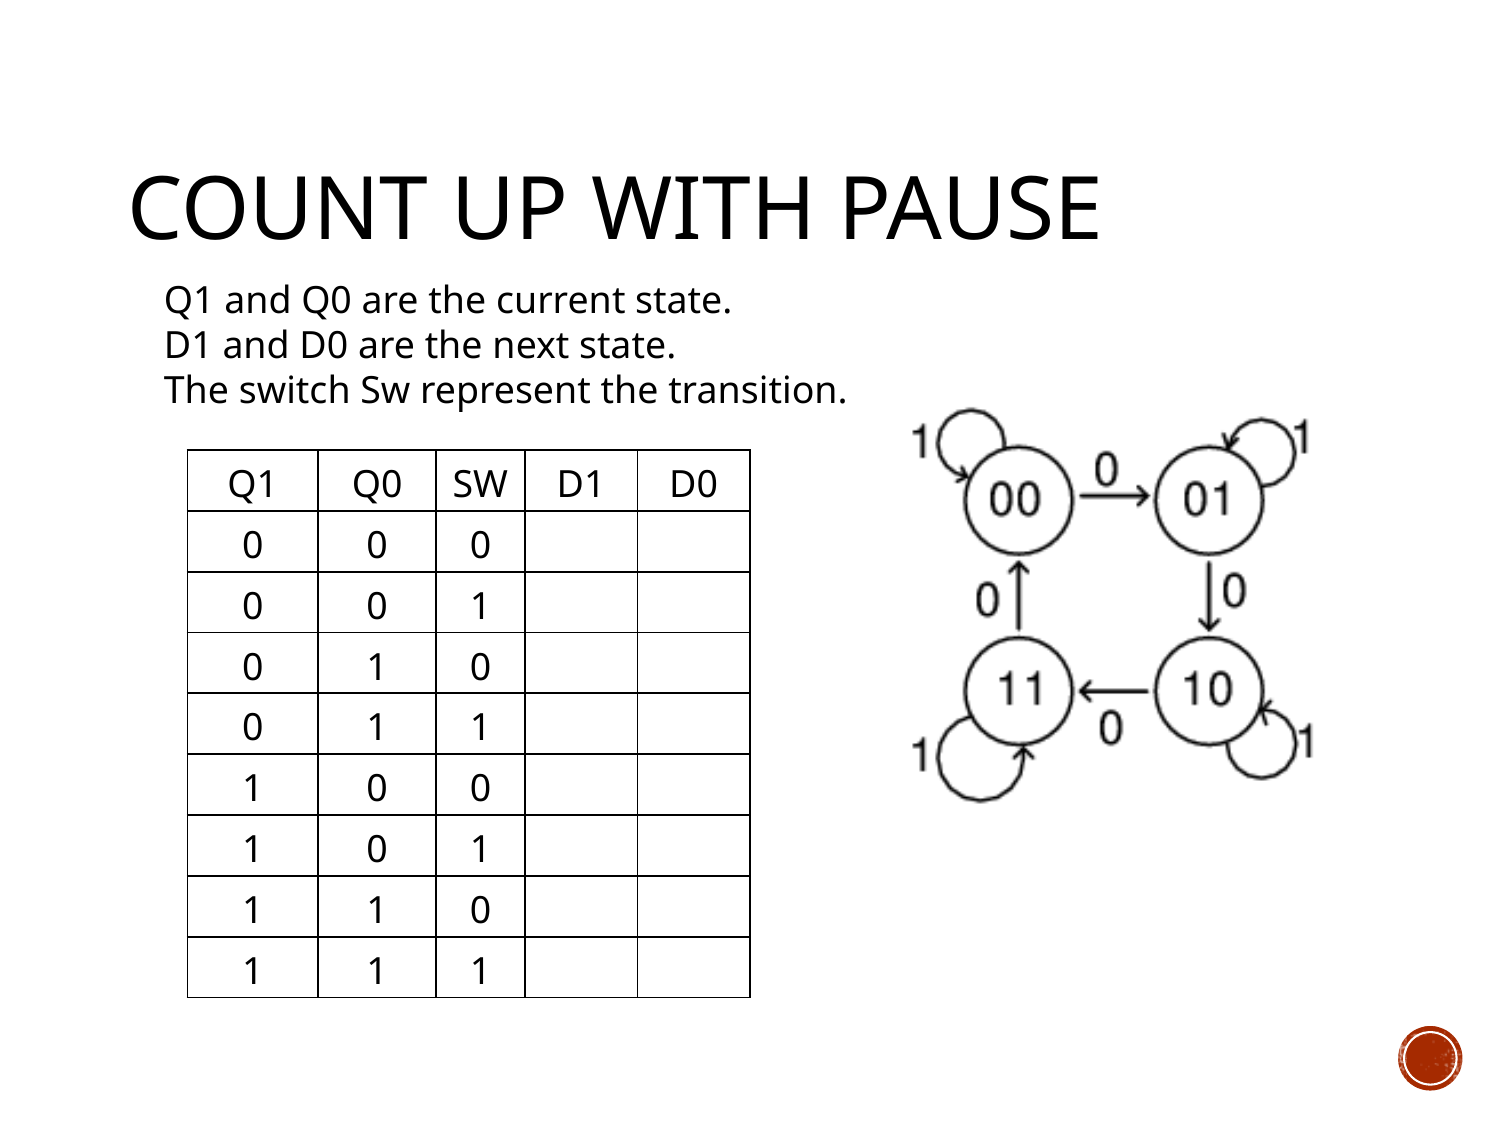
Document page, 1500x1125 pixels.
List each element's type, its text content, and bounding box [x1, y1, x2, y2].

table_header SW [437, 451, 524, 510]
table_cell [638, 877, 749, 936]
table_cell 0 [188, 512, 317, 571]
table_cell [526, 512, 637, 571]
table_cell 0 [319, 816, 435, 875]
table_header D1 [526, 451, 637, 510]
table_cell 1 [188, 877, 317, 936]
table_cell 0 [437, 755, 524, 814]
table_cell [526, 938, 637, 997]
table_cell 0 [319, 573, 435, 632]
table_cell [526, 816, 637, 875]
table_header D0 [638, 451, 749, 510]
table_cell 1 [437, 816, 524, 875]
table_cell 0 [437, 633, 524, 692]
table_cell [526, 633, 637, 692]
table_cell 0 [319, 512, 435, 571]
table_cell 1 [319, 633, 435, 692]
table_cell [638, 816, 749, 875]
table_cell 0 [437, 512, 524, 571]
table_cell [638, 512, 749, 571]
table_cell [526, 694, 637, 753]
table_cell 0 [188, 573, 317, 632]
table_cell 1 [188, 938, 317, 997]
table_header Q0 [319, 451, 435, 510]
text_box Q1 and Q0 are the current state. D1 and D0 are the next state. The switch Sw represent the transition. [149, 268, 864, 419]
table_cell 1 [188, 755, 317, 814]
table_cell 0 [188, 694, 317, 753]
table_cell [638, 633, 749, 692]
table_cell 0 [188, 633, 317, 692]
table_cell 0 [437, 877, 524, 936]
table_cell 1 [188, 816, 317, 875]
table_cell 1 [437, 694, 524, 753]
table_cell [638, 938, 749, 997]
table_header Q1 [188, 451, 317, 510]
table_cell 1 [437, 573, 524, 632]
table_cell 0 [319, 755, 435, 814]
table_cell 1 [319, 877, 435, 936]
table_cell [638, 573, 749, 632]
table_cell [638, 694, 749, 753]
table_cell [526, 573, 637, 632]
title Count up with pause [112, 79, 1388, 344]
table_cell 1 [437, 938, 524, 997]
table_cell 1 [319, 938, 435, 997]
table_cell [526, 877, 637, 936]
table_cell 1 [319, 694, 435, 753]
picture [902, 399, 1327, 813]
table_cell [526, 755, 637, 814]
table_cell [638, 755, 749, 814]
